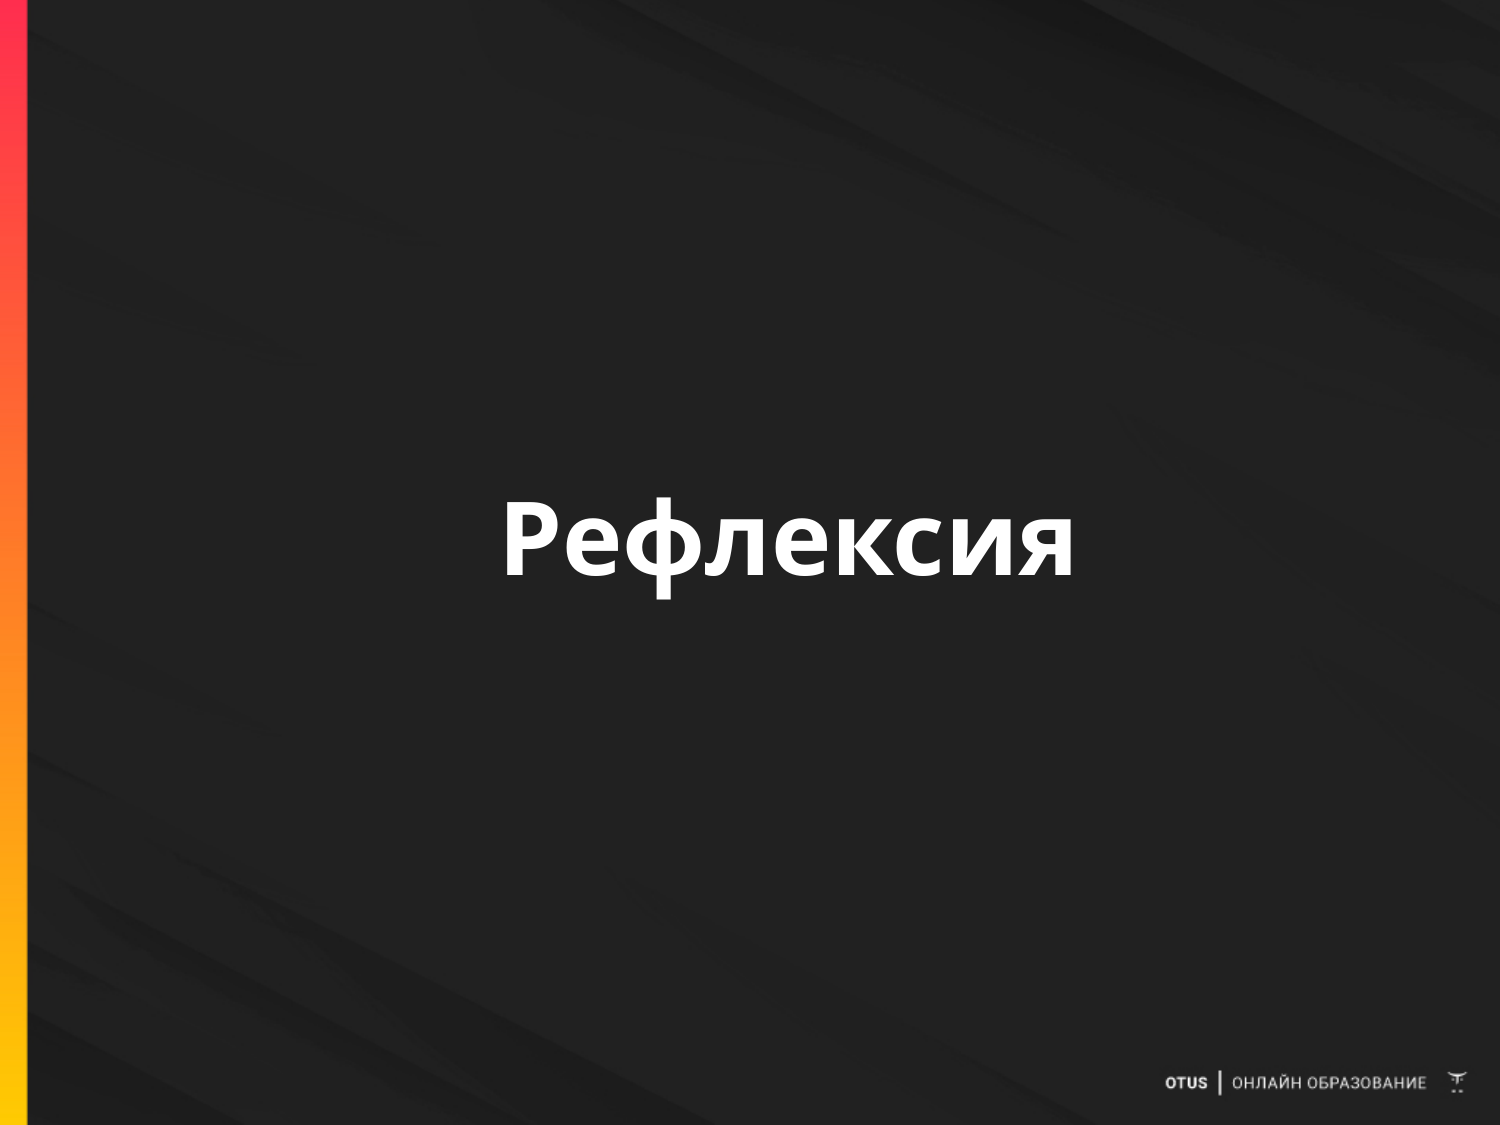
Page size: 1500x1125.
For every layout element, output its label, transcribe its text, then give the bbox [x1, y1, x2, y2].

title Рефлексия [156, 86, 1421, 982]
picture [0, 0, 1500, 1125]
